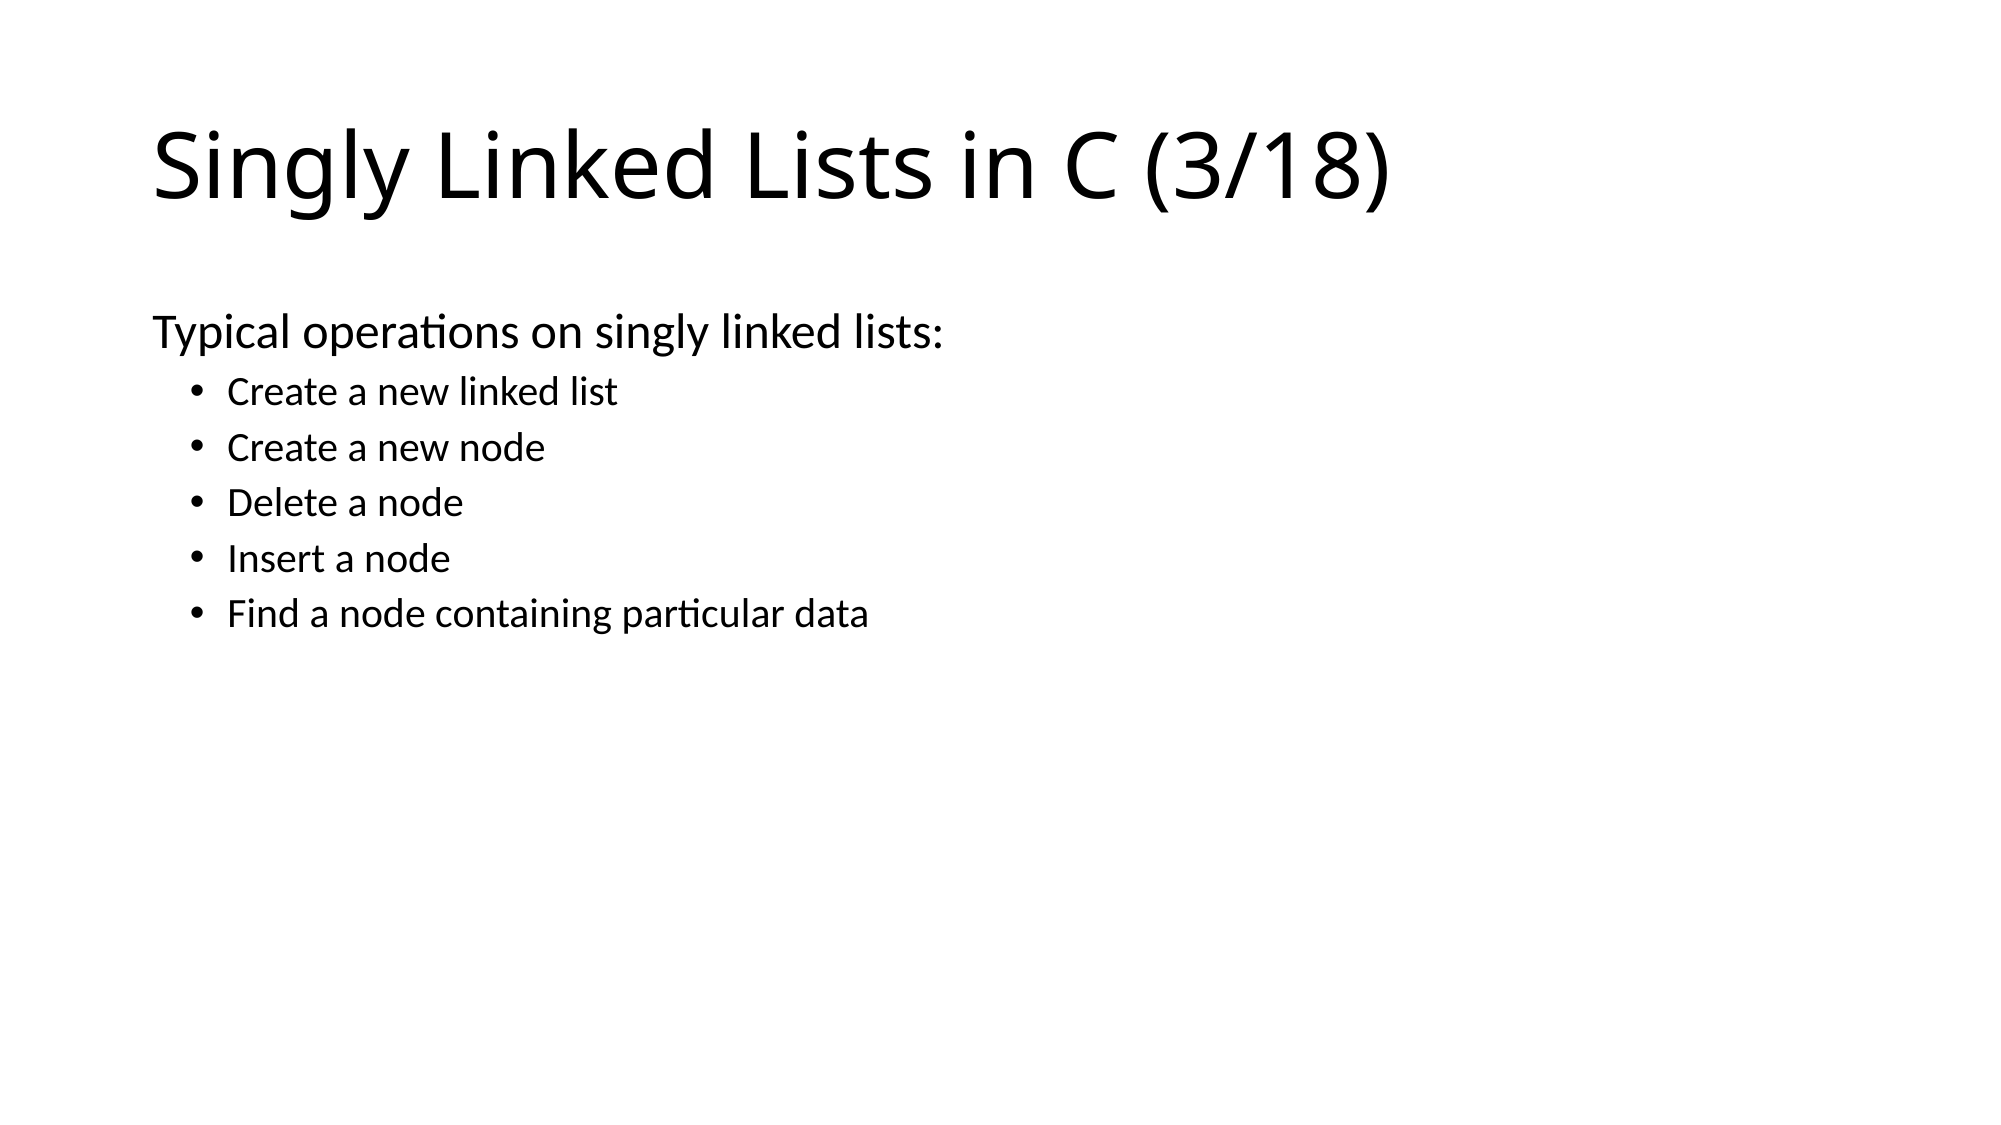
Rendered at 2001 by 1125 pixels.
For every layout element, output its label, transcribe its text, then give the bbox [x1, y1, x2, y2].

list Typical operations on singly linked lists: Create a new linked list Create a new node Delete a node Insert a node Find a node containing particular data [137, 297, 1700, 1008]
title Singly Linked Lists in C (3/18) [137, 59, 1863, 278]
